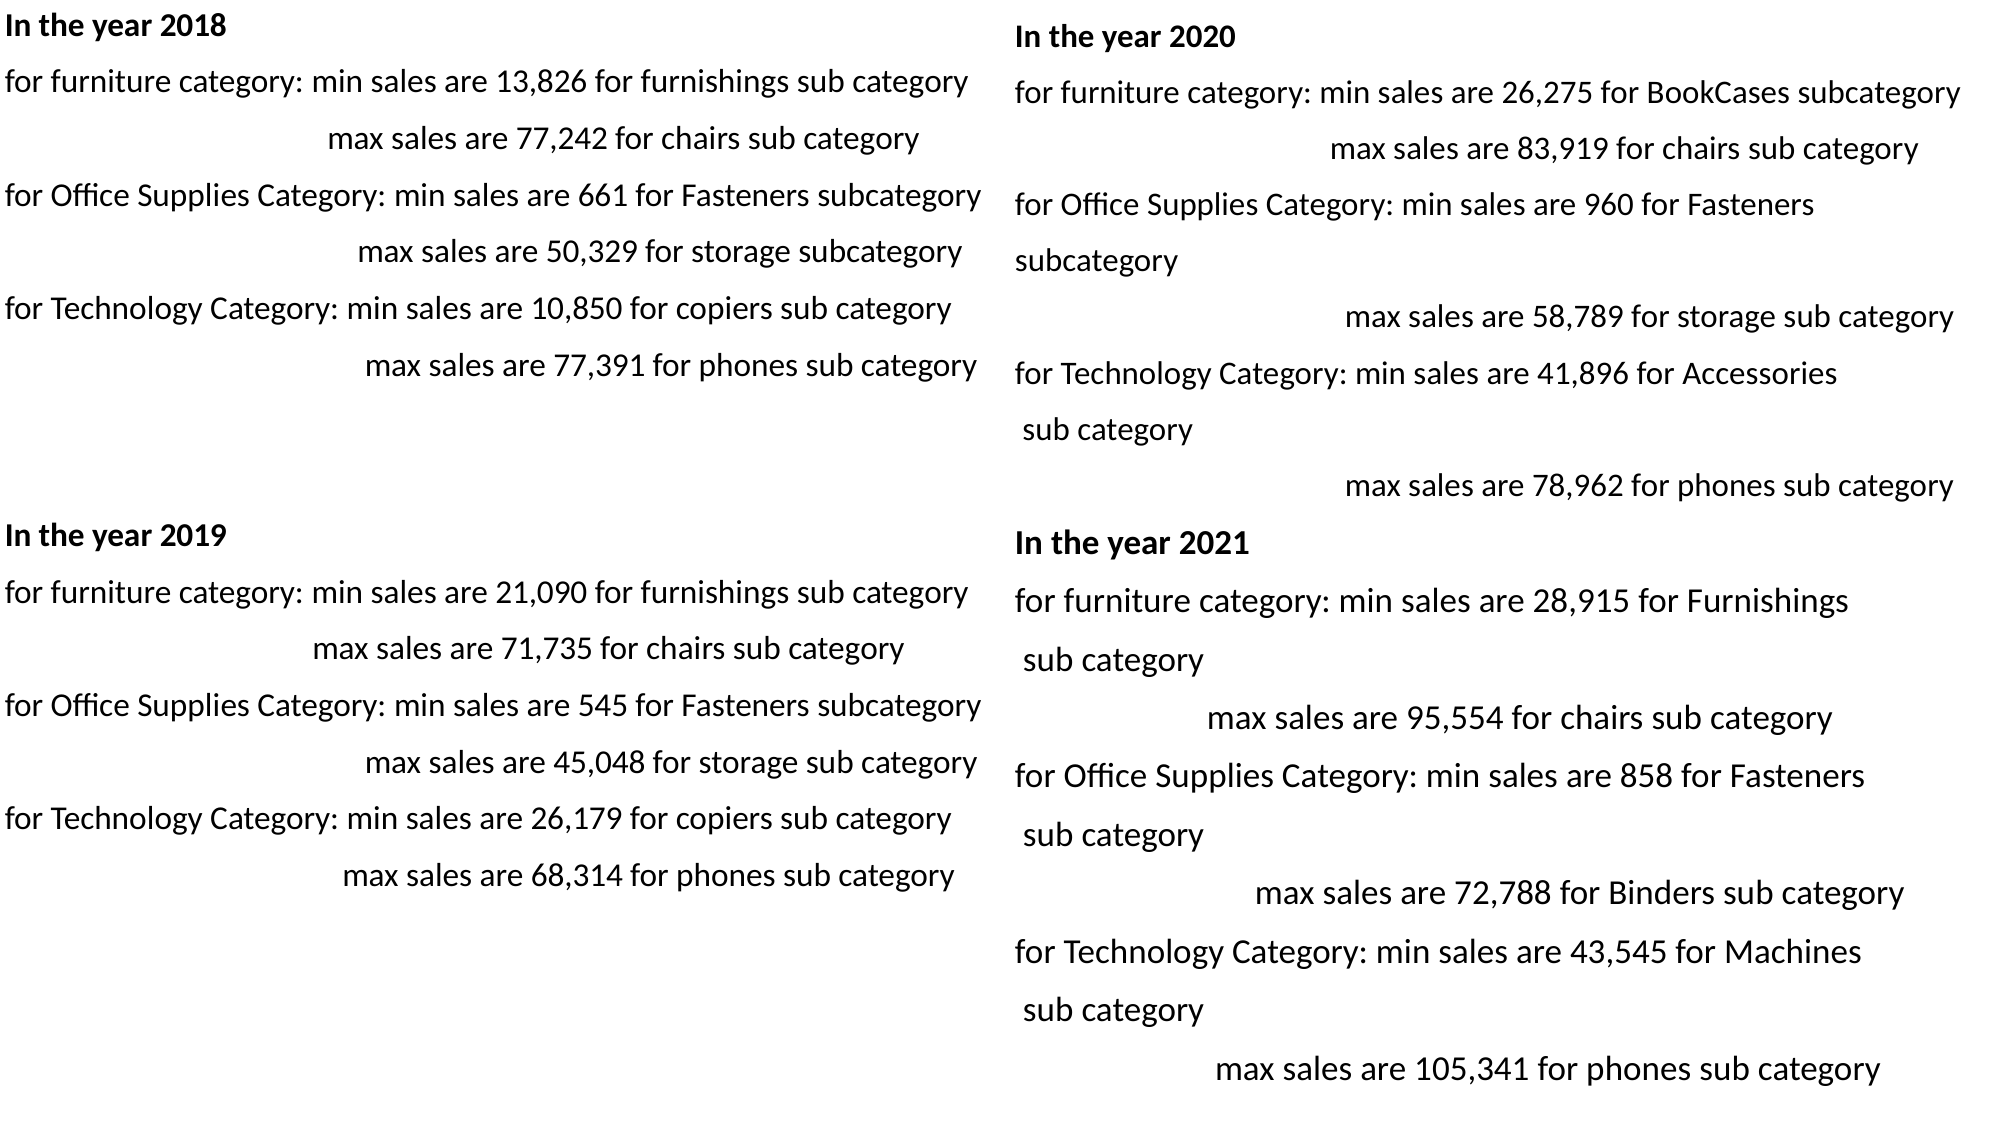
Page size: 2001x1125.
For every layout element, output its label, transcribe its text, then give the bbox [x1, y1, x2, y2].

list In the year 2018 for furniture category: min sales are 13,826 for furnishings sub category max sales are 77,242 for chairs sub category for Office Supplies Category: min sales are 661 for Fasteners subcategory max sales are 50,329 for storage subcategory for Technology Category: min sales are 10,850 for copiers sub category max sales are 77,391 for phones sub category In the year 2019 for furniture category: min sales are 21,090 for furnishings sub category max sales are 71,735 for chairs sub category for Office Supplies Category: min sales are 545 for Fasteners subcategory max sales are 45,048 for storage sub category for Technology Category: min sales are 26,179 for copiers sub category max sales are 68,314 for phones sub category [0, 0, 1013, 1097]
list In the year 2020 for furniture category: min sales are 26,275 for BookCases subcategory max sales are 83,919 for chairs sub category for Office Supplies Category: min sales are 960 for Fasteners subcategory max sales are 58,789 for storage sub category for Technology Category: min sales are 41,896 for Accessories sub category max sales are 78,962 for phones sub category In the year 2021 for furniture category: min sales are 28,915 for Furnishings sub category max sales are 95,554 for chairs sub category for Office Supplies Category: min sales are 858 for Fasteners sub category max sales are 72,788 for Binders sub category for Technology Category: min sales are 43,545 for Machines sub category max sales are 105,341 for phones sub category [999, 11, 2000, 1097]
